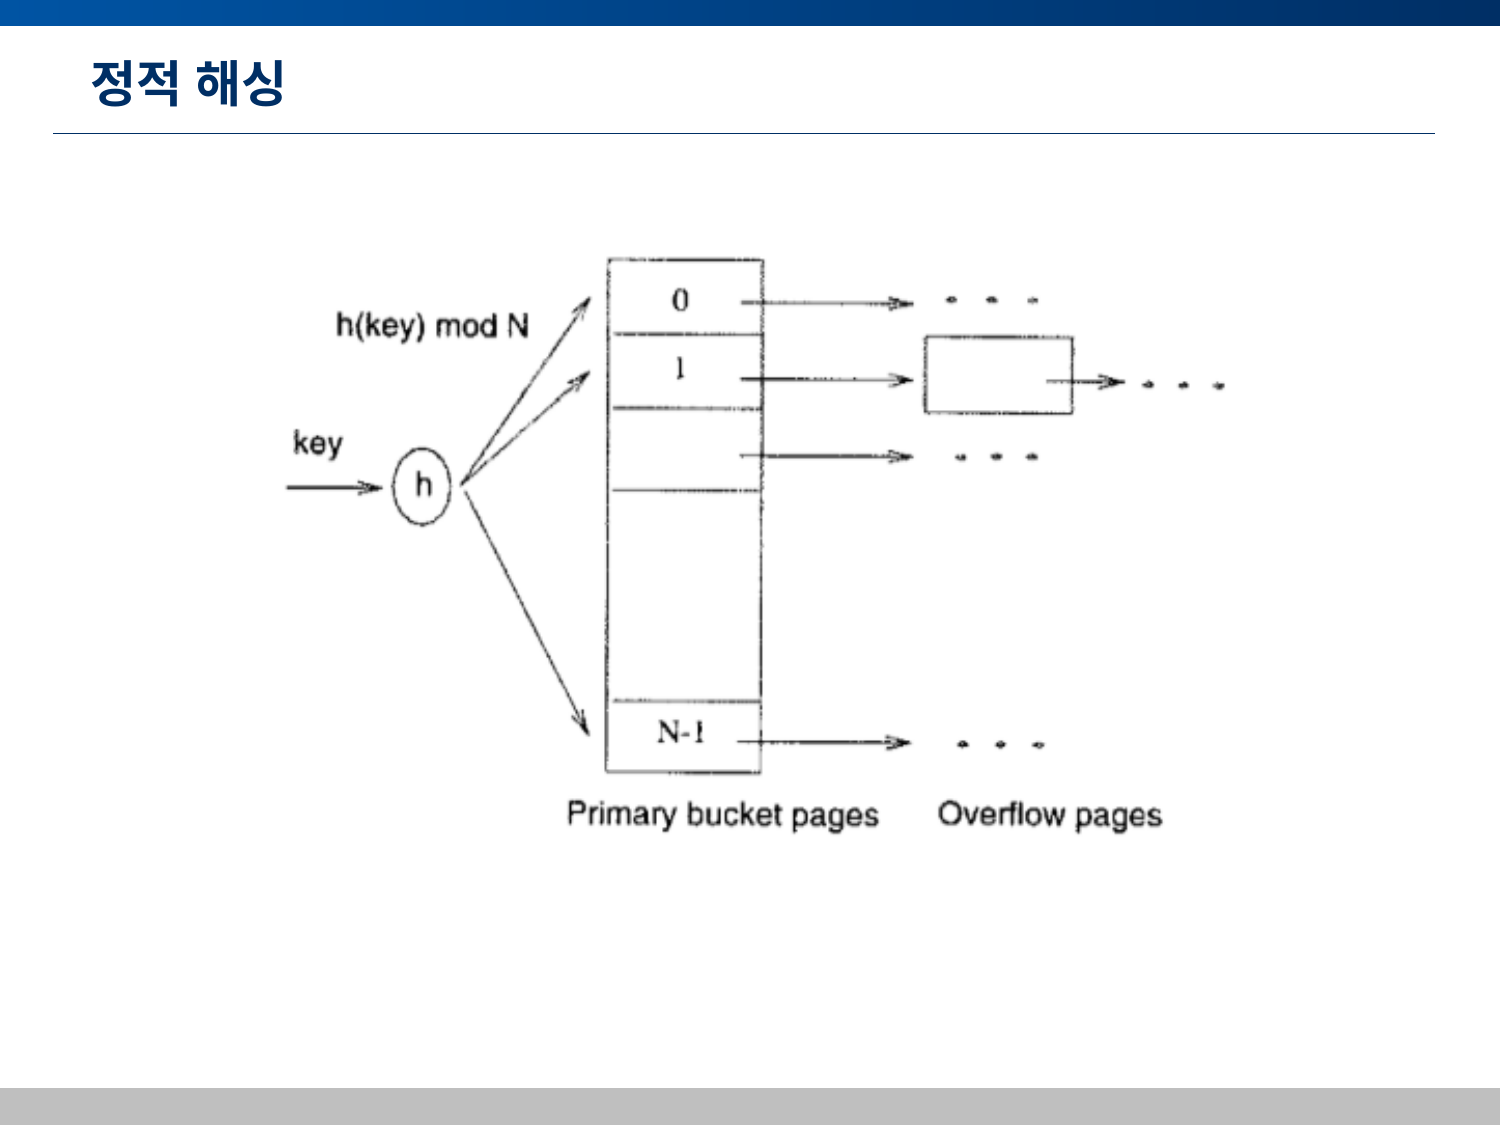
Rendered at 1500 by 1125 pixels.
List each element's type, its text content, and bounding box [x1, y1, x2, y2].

picture [265, 243, 1250, 851]
title 정적 해싱 [75, 45, 1425, 132]
